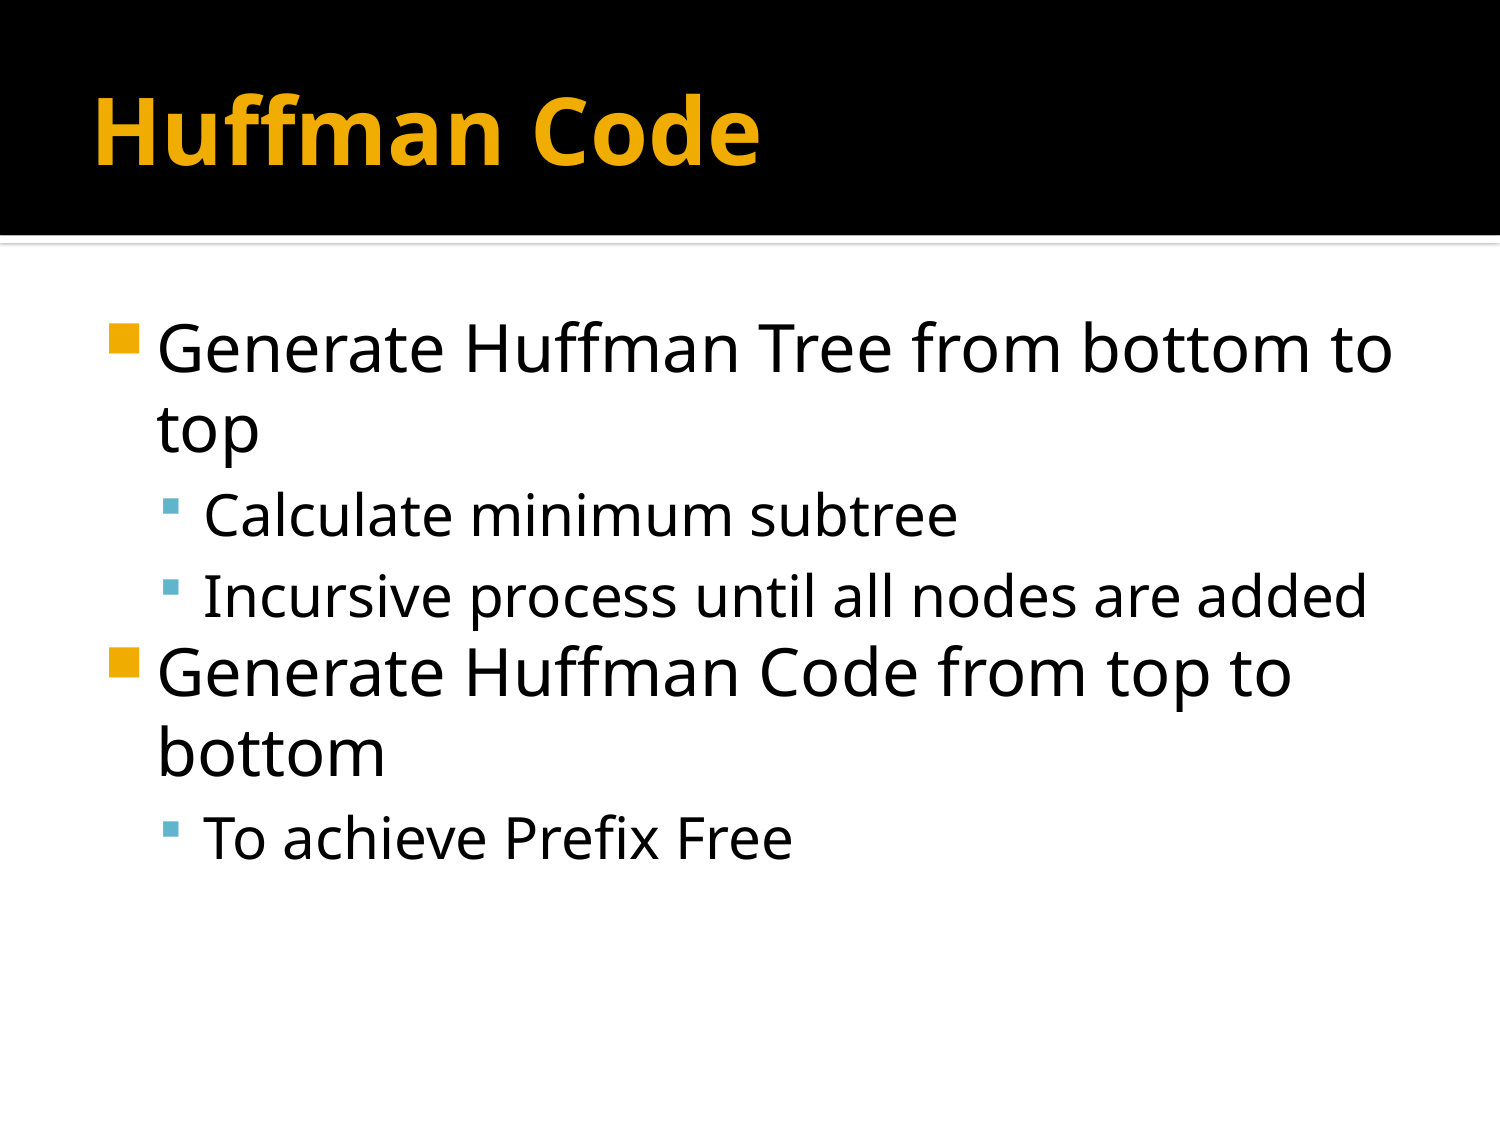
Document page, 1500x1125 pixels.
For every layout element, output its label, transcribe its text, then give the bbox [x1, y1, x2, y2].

title Huffman Code [75, 25, 1425, 231]
list Generate Huffman Tree from bottom to top Calculate minimum subtree Incursive process until all nodes are added Generate Huffman Code from top to bottom To achieve Prefix Free [75, 291, 1425, 1050]
